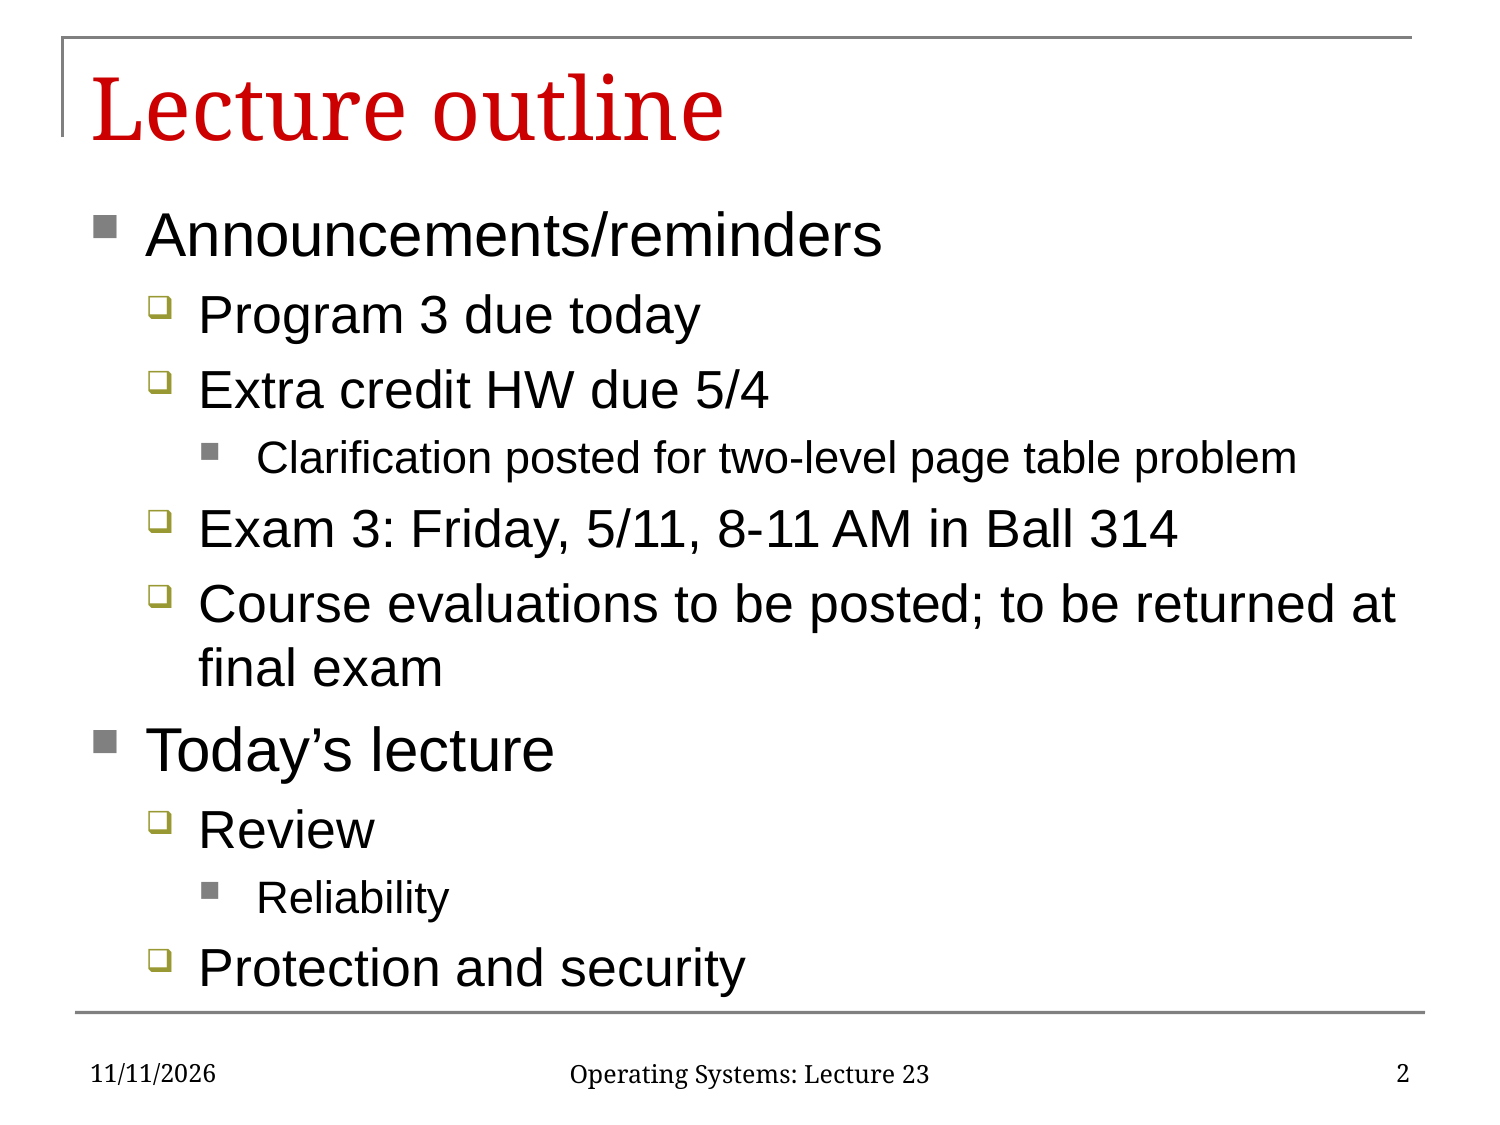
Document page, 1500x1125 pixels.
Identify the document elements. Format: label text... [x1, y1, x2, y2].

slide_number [74, 1023, 426, 1100]
list Announcements/reminders Program 3 due today Extra credit HW due 5/4 Clarification posted for two-level page table problem Exam 3: Friday, 5/11, 8-11 AM in Ball 314 Course evaluations to be posted; to be returned at final exam Today’s lecture Review Reliability Protection and security [75, 187, 1425, 1006]
title Lecture outline [75, 45, 1425, 163]
footer Operating Systems: Lecture 23 [512, 1024, 988, 1101]
slide_number 2 [1074, 1023, 1426, 1100]
